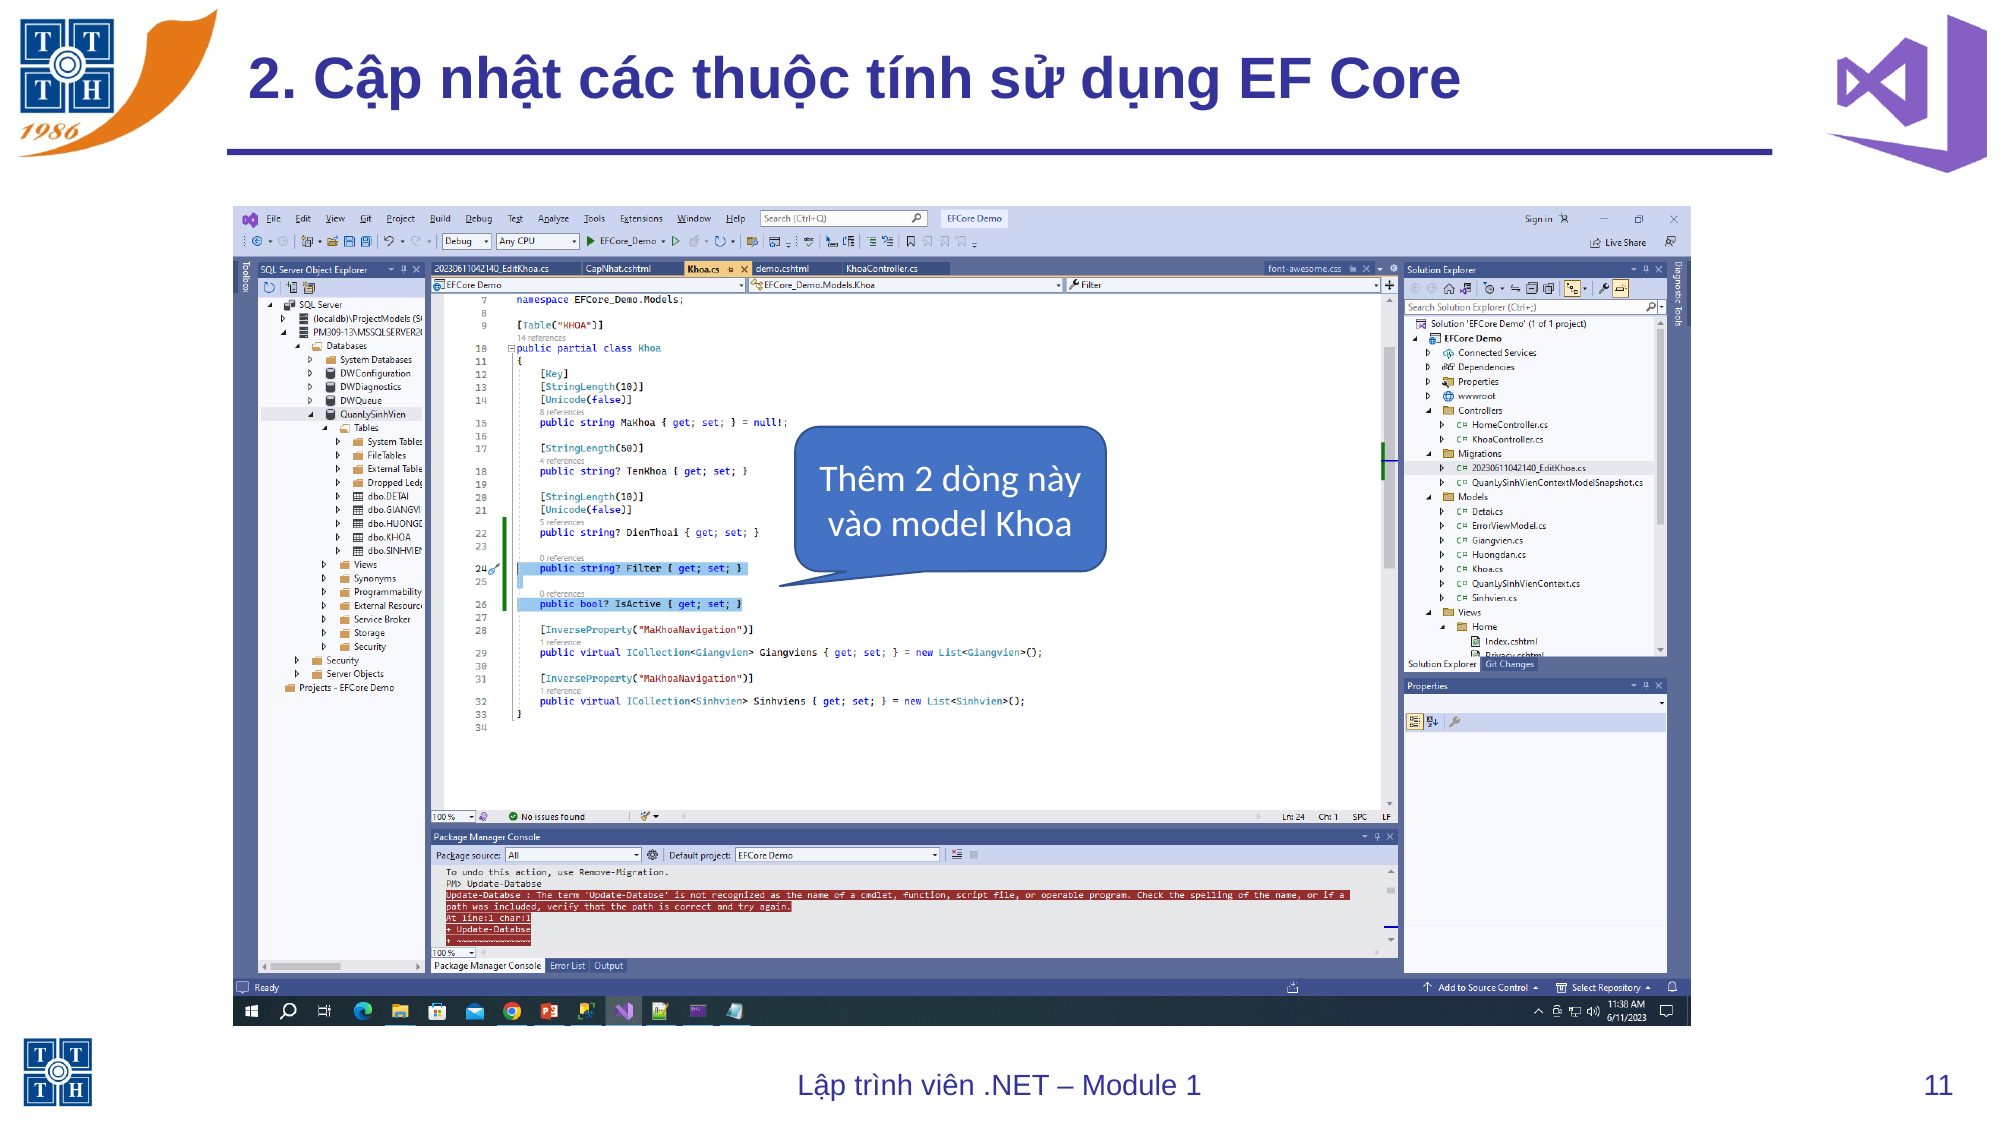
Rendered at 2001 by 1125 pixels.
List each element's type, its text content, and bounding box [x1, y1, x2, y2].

picture [1827, 14, 1987, 173]
title 2. Cập nhật các thuộc tính sử dụng EF Core [233, 40, 1796, 126]
picture [23, 1037, 93, 1107]
picture [16, 7, 219, 158]
picture [233, 206, 1691, 1026]
